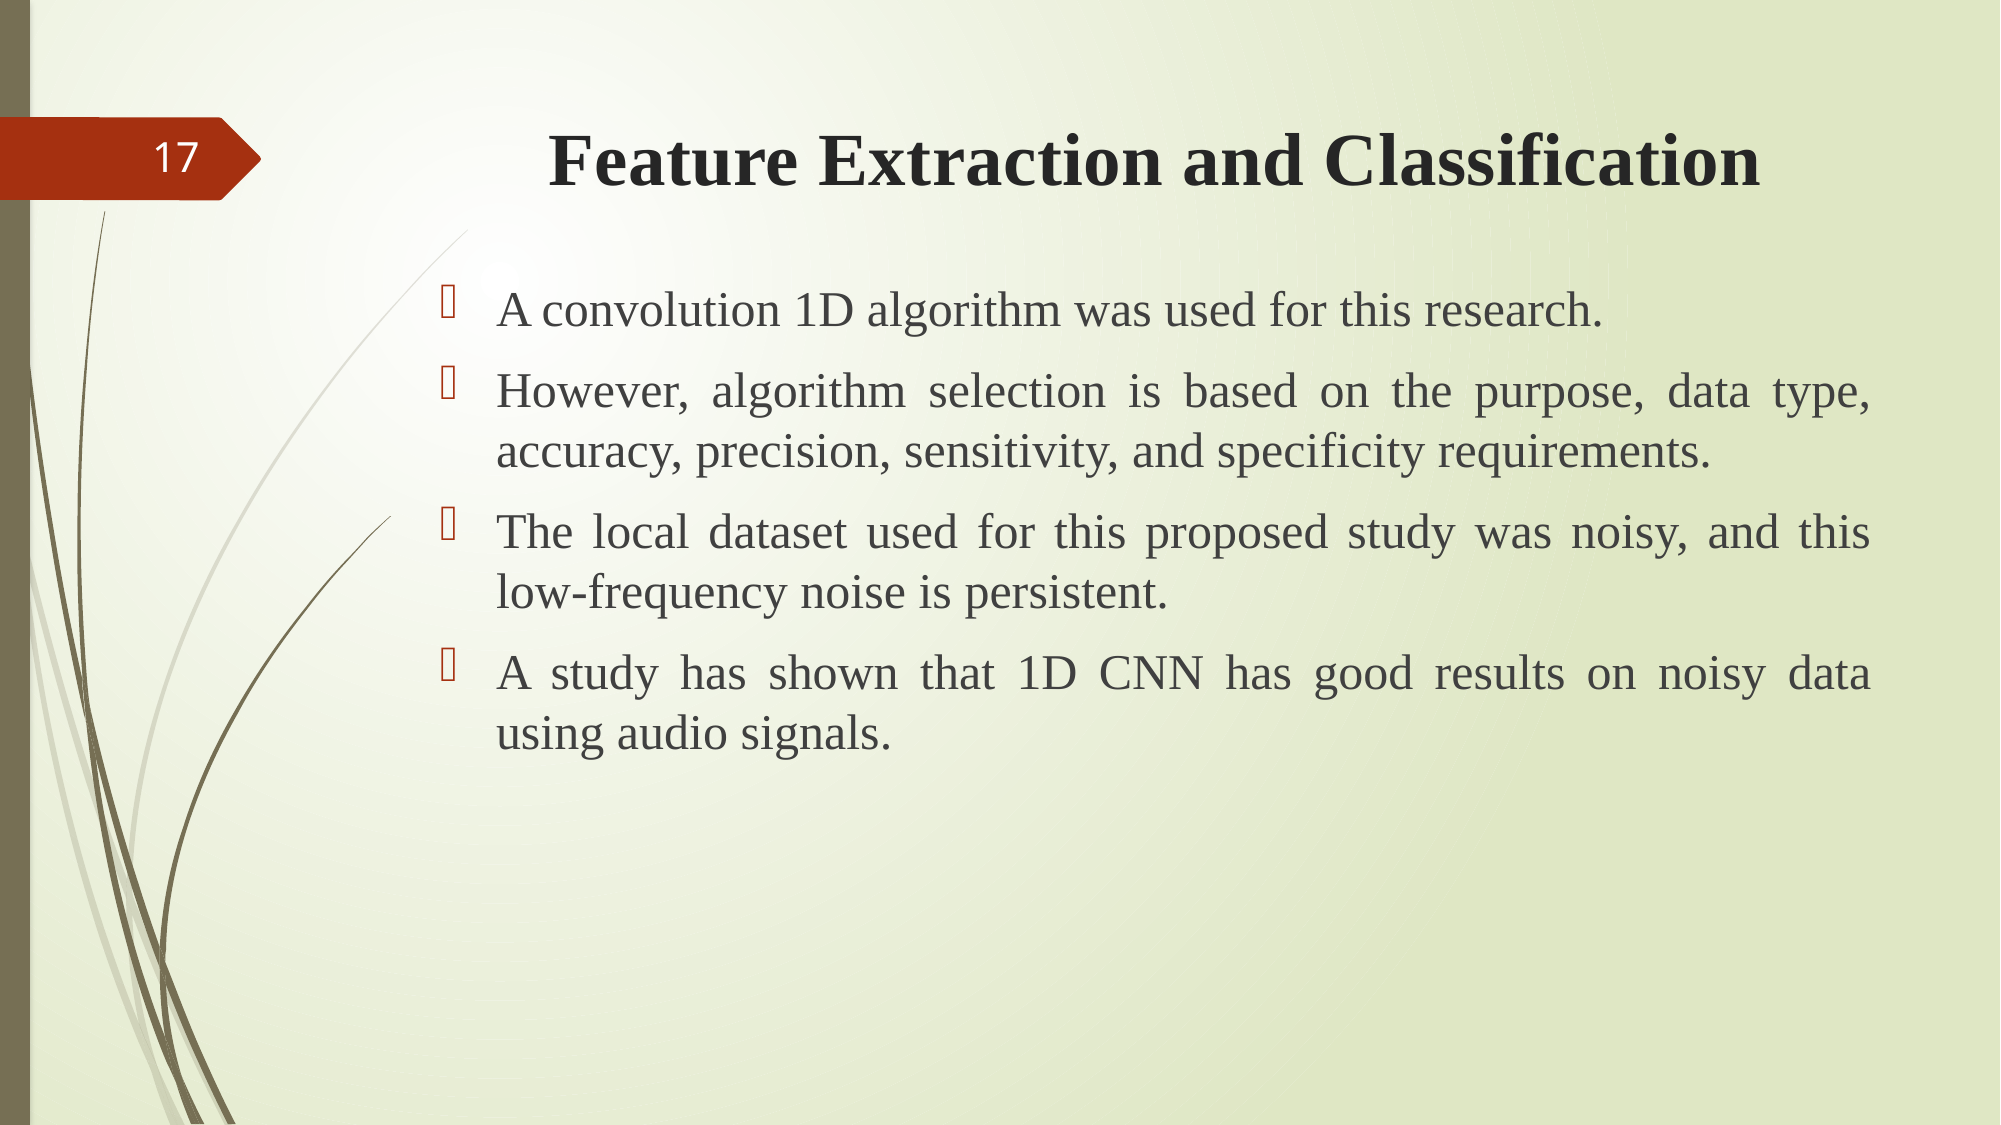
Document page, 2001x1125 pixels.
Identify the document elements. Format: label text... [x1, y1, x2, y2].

title Feature Extraction and Classification [425, 102, 1888, 260]
list A convolution 1D algorithm was used for this research. However, algorithm selection is based on the purpose, data type, accuracy, precision, sensitivity, and specificity requirements. The local dataset used for this proposed study was noisy, and this low-frequency noise is persistent. A study has shown that 1D CNN has good results on noisy data using audio signals. [424, 269, 1888, 970]
slide_number 17 [87, 129, 216, 190]
